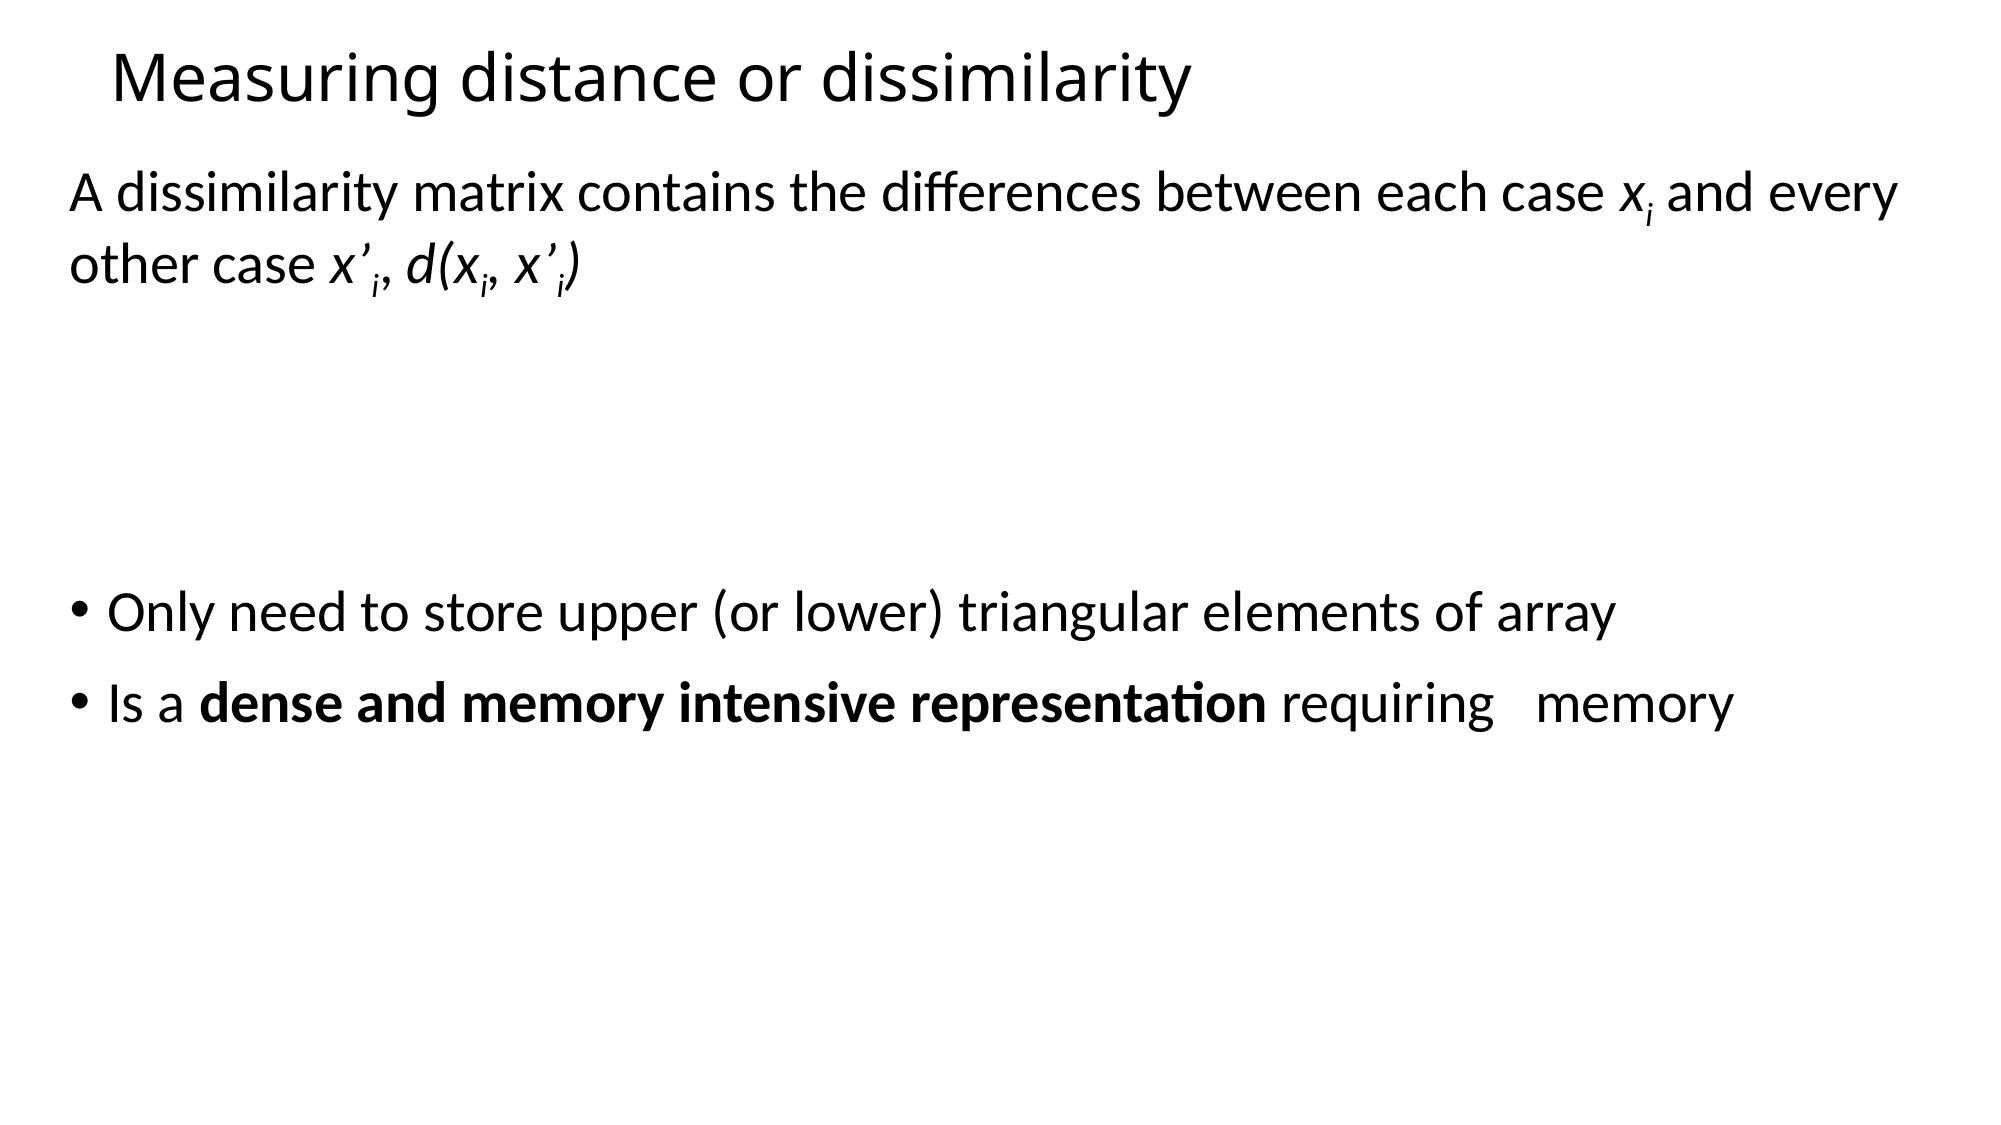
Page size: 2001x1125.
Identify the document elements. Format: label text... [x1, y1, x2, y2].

title Measuring distance or dissimilarity [95, 36, 1821, 124]
